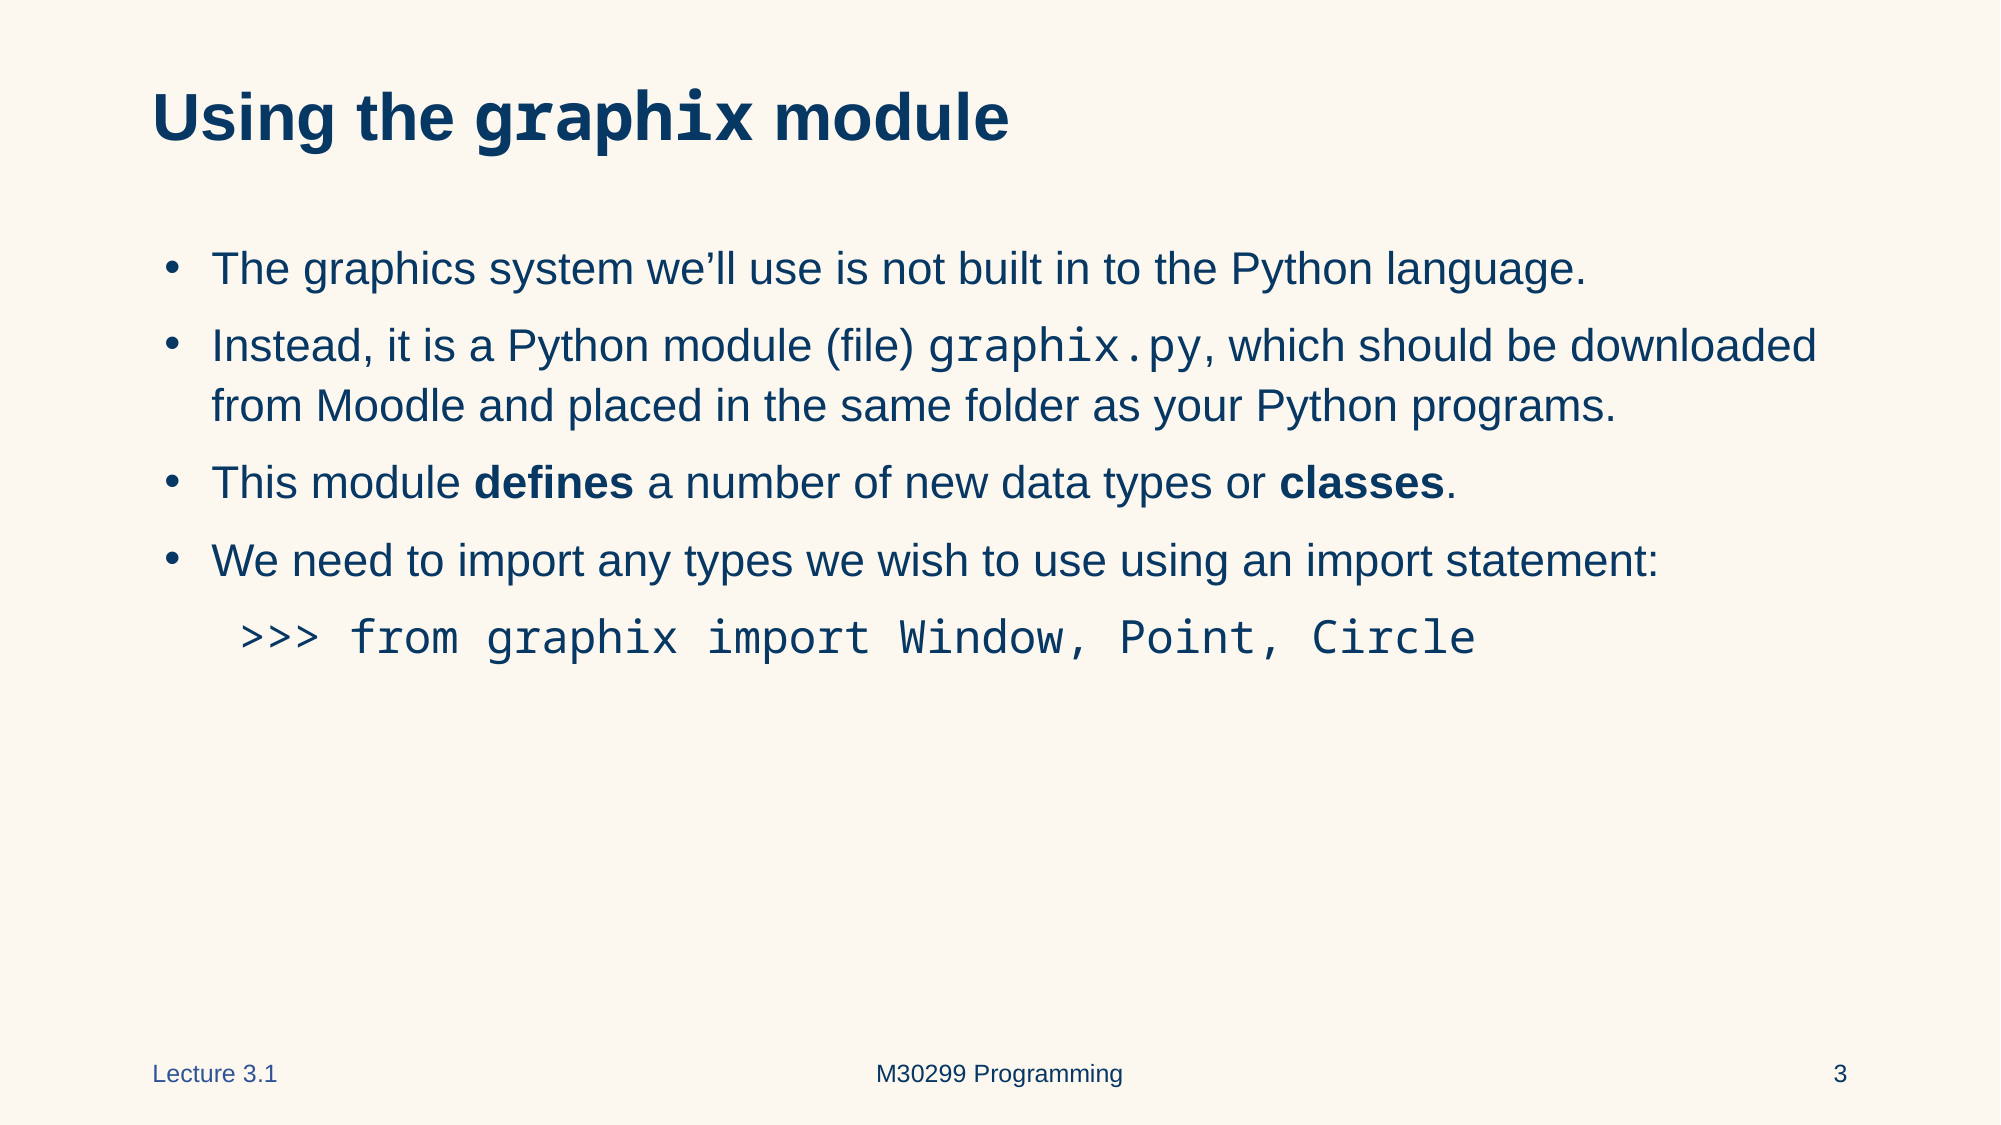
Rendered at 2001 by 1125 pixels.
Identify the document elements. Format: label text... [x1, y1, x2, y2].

list The graphics system we’ll use is not built in to the Python language. Instead, it is a Python module (file) graphix.py, which should be downloaded from Moodle and placed in the same folder as your Python programs. This module defines a number of new data types or classes. We need to import any types we wish to use using an import statement: >>> from graphix import Window, Point, Circle [137, 225, 1863, 1014]
footer M30299 Programming [662, 1042, 1338, 1103]
title Using the graphix module [137, 59, 1863, 179]
slide_number ‹#› [1412, 1042, 1863, 1103]
slide_number Lecture 3.1 [137, 1042, 588, 1103]
